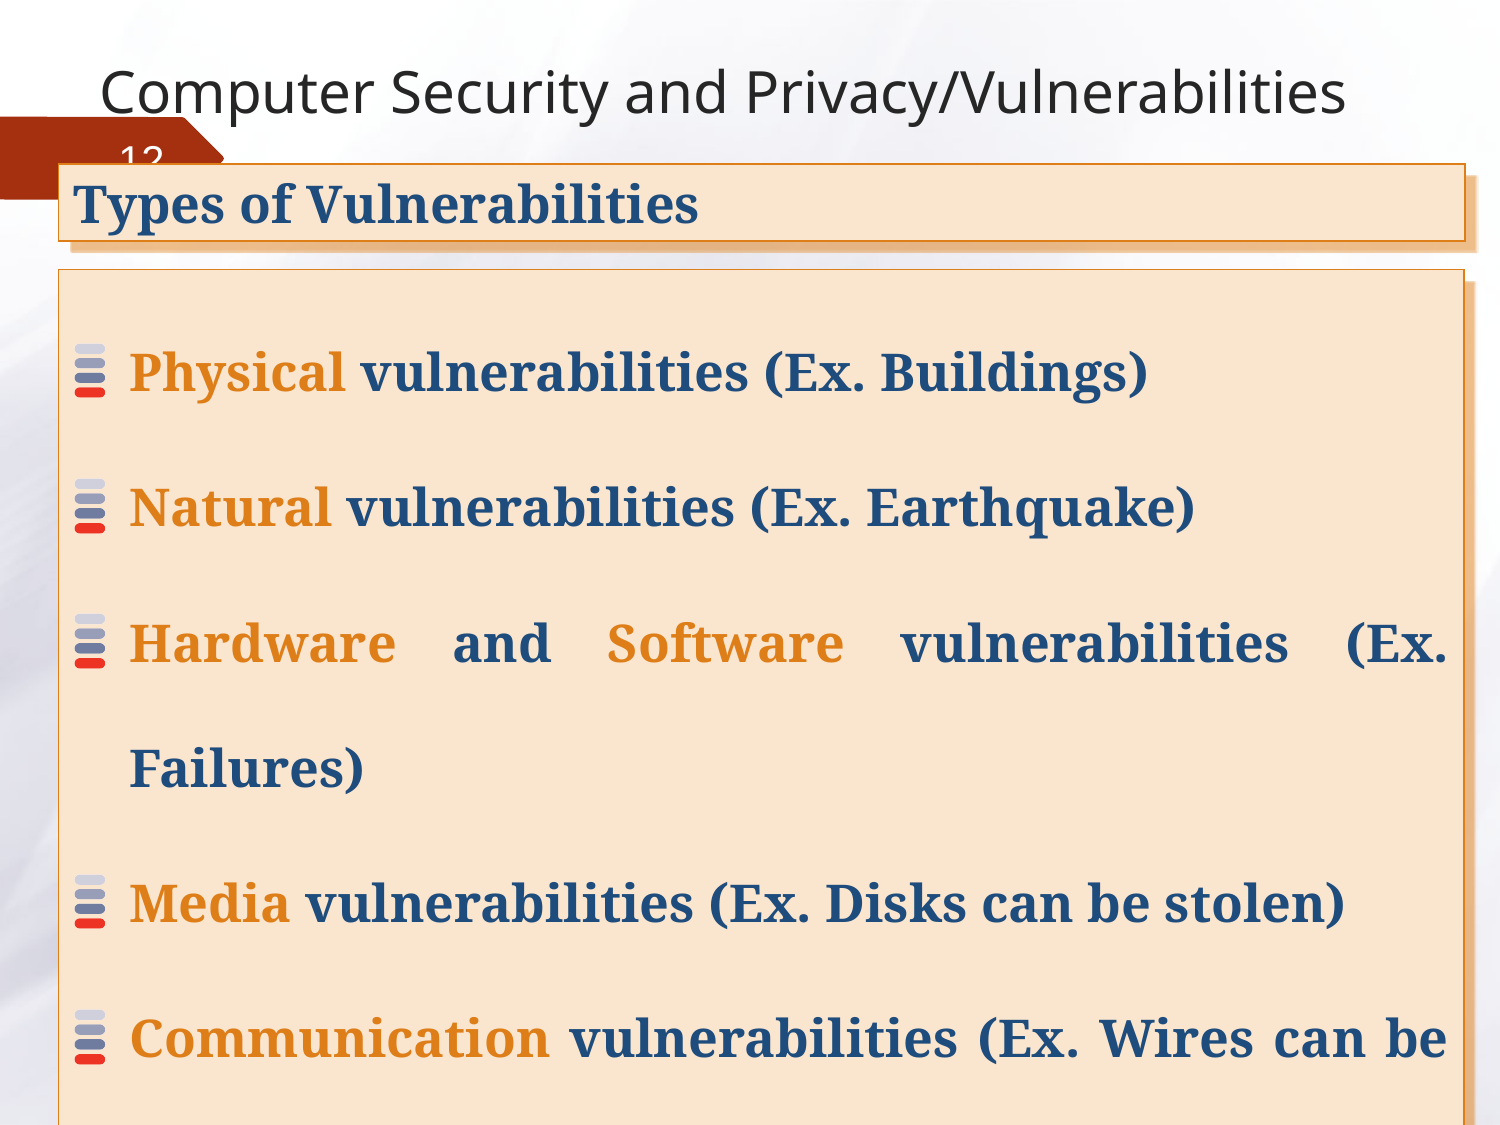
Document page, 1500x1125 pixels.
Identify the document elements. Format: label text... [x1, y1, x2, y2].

text_box Physical vulnerabilities (Ex. Buildings) Natural vulnerabilities (Ex. Earthquake) Hardware and Software vulnerabilities (Ex. Failures) Media vulnerabilities (Ex. Disks can be stolen) Communication vulnerabilities (Ex. Wires can be tapped) Human vulnerabilities (Ex. Insiders) [58, 269, 1465, 1125]
picture [73, 874, 106, 929]
picture [73, 1009, 106, 1065]
picture [73, 478, 106, 534]
picture [73, 343, 106, 398]
title Computer Security and Privacy/Vulnerabilities [84, 47, 1416, 147]
text_box Types of Vulnerabilities [58, 163, 1465, 242]
picture [73, 613, 106, 669]
slide_number 12 [83, 129, 180, 163]
picture [0, 0, 1500, 1125]
